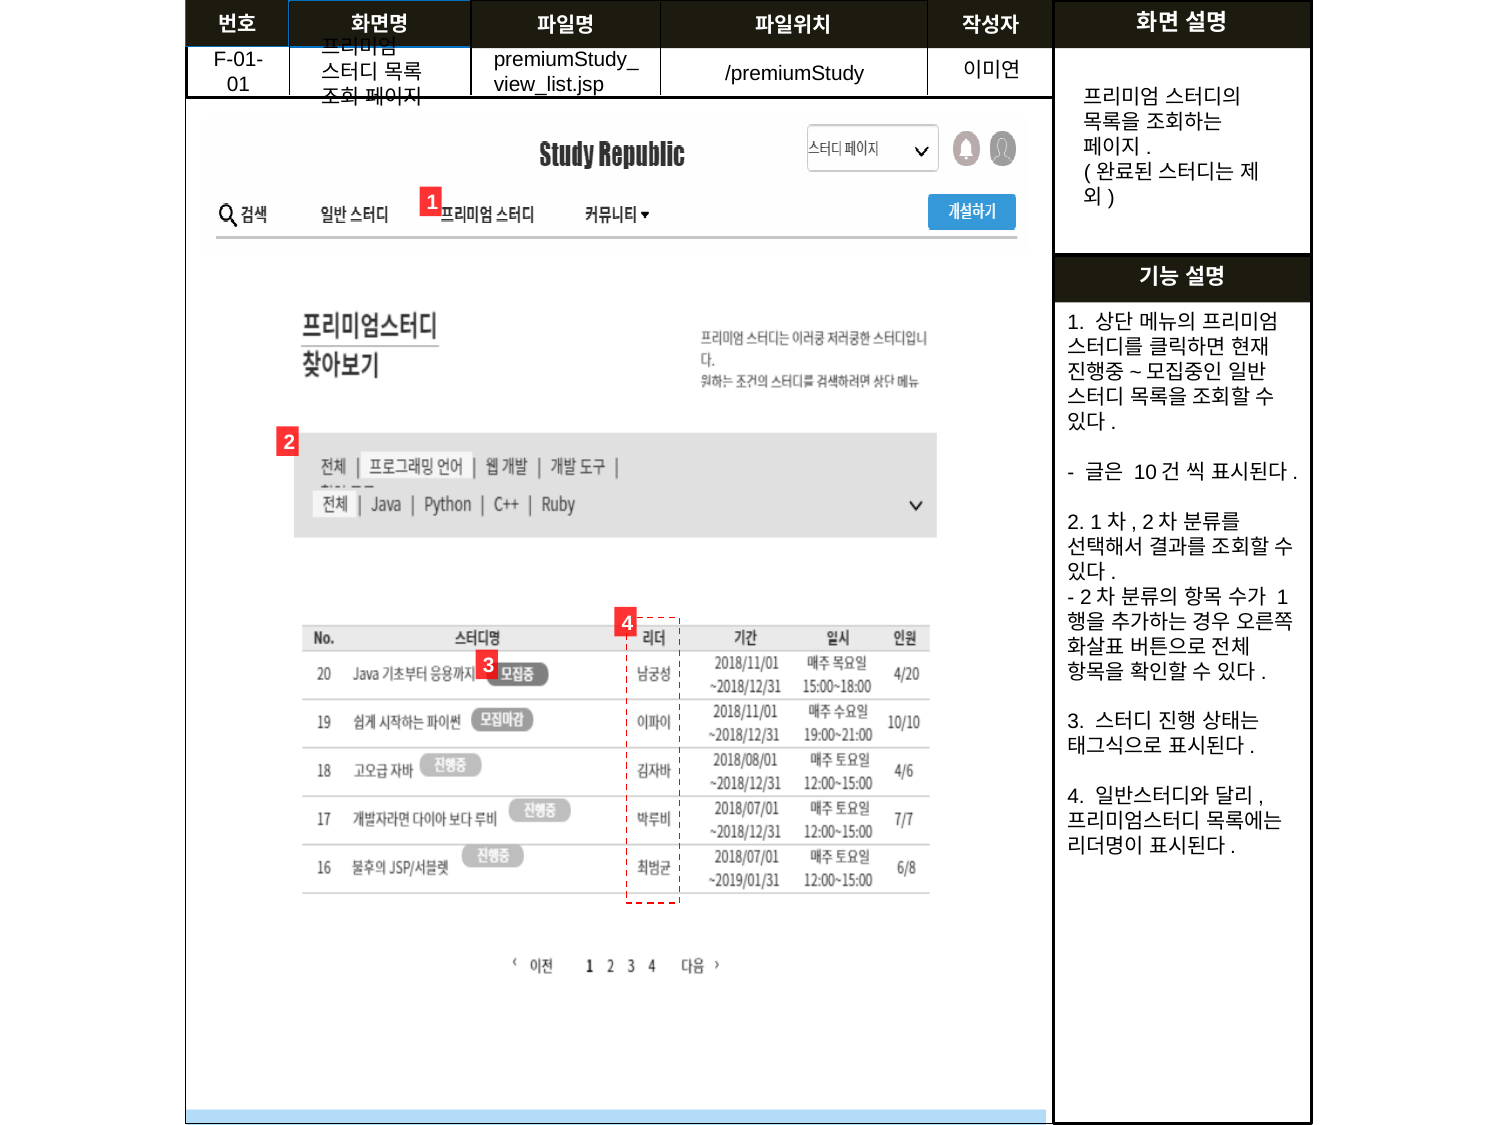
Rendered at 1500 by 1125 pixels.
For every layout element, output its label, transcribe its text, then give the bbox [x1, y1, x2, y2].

text_box 프리미엄 스터디 목록 조회 페이지 [306, 46, 458, 96]
text_box 파일위치 [660, 0, 927, 49]
text_box [458, 48, 466, 96]
text_box [932, 91, 1053, 96]
text_box 화면명 [289, 0, 470, 48]
text_box 프리미엄 스터디의 목록을 조회하는 페이지. (완료된 스터디는 제외) [1068, 120, 1300, 172]
text_box F-01-01 [187, 46, 284, 96]
text_box 번호 [185, 0, 289, 47]
text_box 이미연 [932, 46, 1053, 91]
picture [185, 107, 1046, 1125]
text_box 파일명 [472, 0, 660, 49]
text_box [665, 49, 671, 96]
text_box 1. 상단 메뉴의 프리미엄 스터디를 클릭하면 현재 진행중~모집중인 일반 스터디 목록을 조회할 수 있다. - 글은 10건 씩 표시된다. 2. 1차, 2차 분류를 선택해서 결과를 조회할 수 있다. - 2차 분류의 항목 수가 1행을 추가하는 경우 오른쪽 화살표 버튼으로 전체 항목을 확인할 수 있다. 3. 스터디 진행 상태는 태그식으로 표시된다. 4. 일반스터디와 달리, 프리미엄스터디 목록에는 리더명이 표시된다. [1054, 301, 1310, 746]
text_box [1053, 0, 1312, 256]
text_box [185, 96, 1054, 1124]
text_box [1054, 256, 1312, 1124]
text_box premiumStudy_view_list.jsp [478, 46, 655, 96]
text_box /premiumStudy [671, 46, 919, 96]
text_box 작성자 [928, 0, 1053, 46]
text_box [292, 48, 306, 96]
text_box [919, 49, 923, 96]
